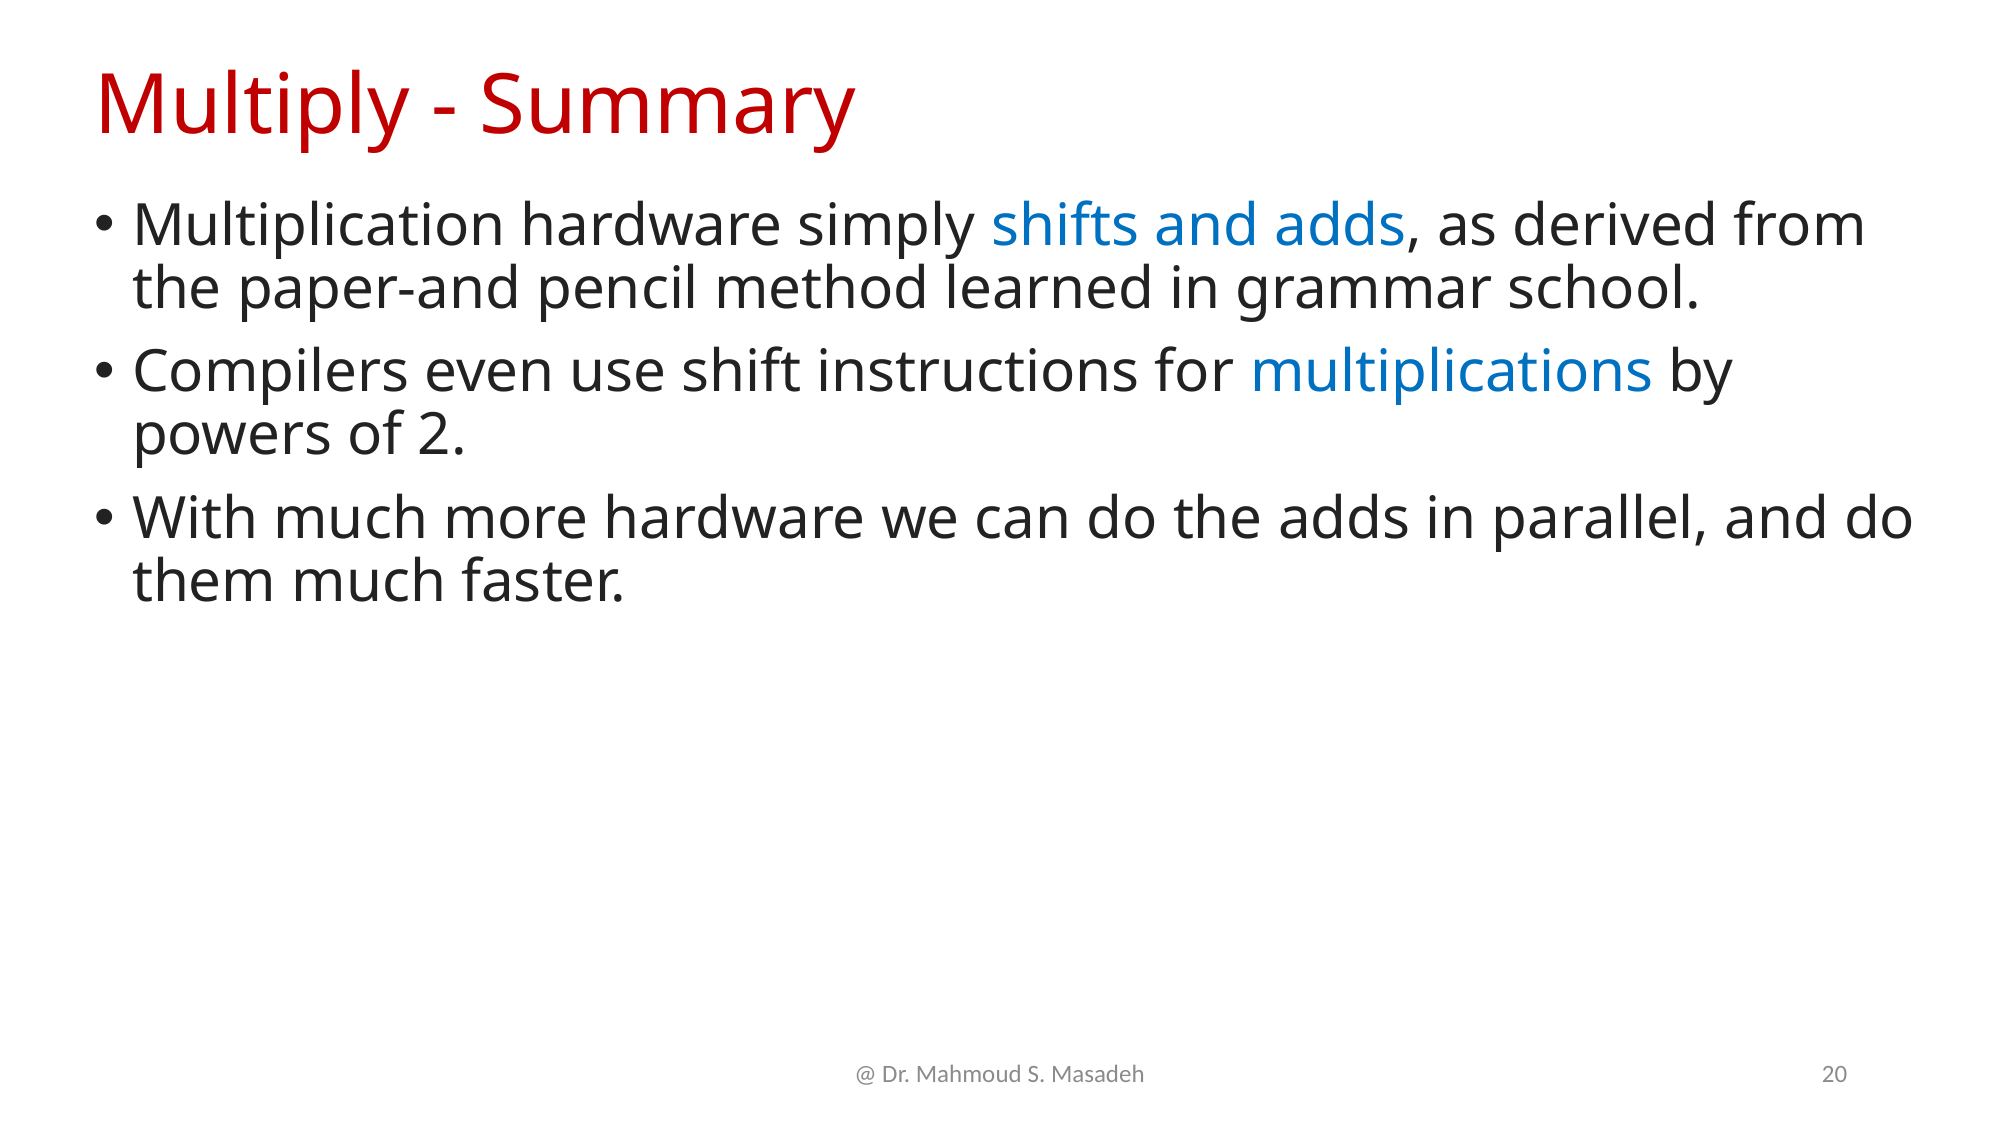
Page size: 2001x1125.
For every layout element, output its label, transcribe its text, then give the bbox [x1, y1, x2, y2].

slide_number 20 [1412, 1042, 1863, 1103]
list Multiplication hardware simply shifts and adds, as derived from the paper-and pencil method learned in grammar school. Compilers even use shift instructions for multiplications by powers of 2. With much more hardware we can do the adds in parallel, and do them much faster. [79, 187, 1947, 1016]
footer @ Dr. Mahmoud S. Masadeh [662, 1042, 1338, 1103]
title Multiply - Summary [79, 59, 1929, 154]
